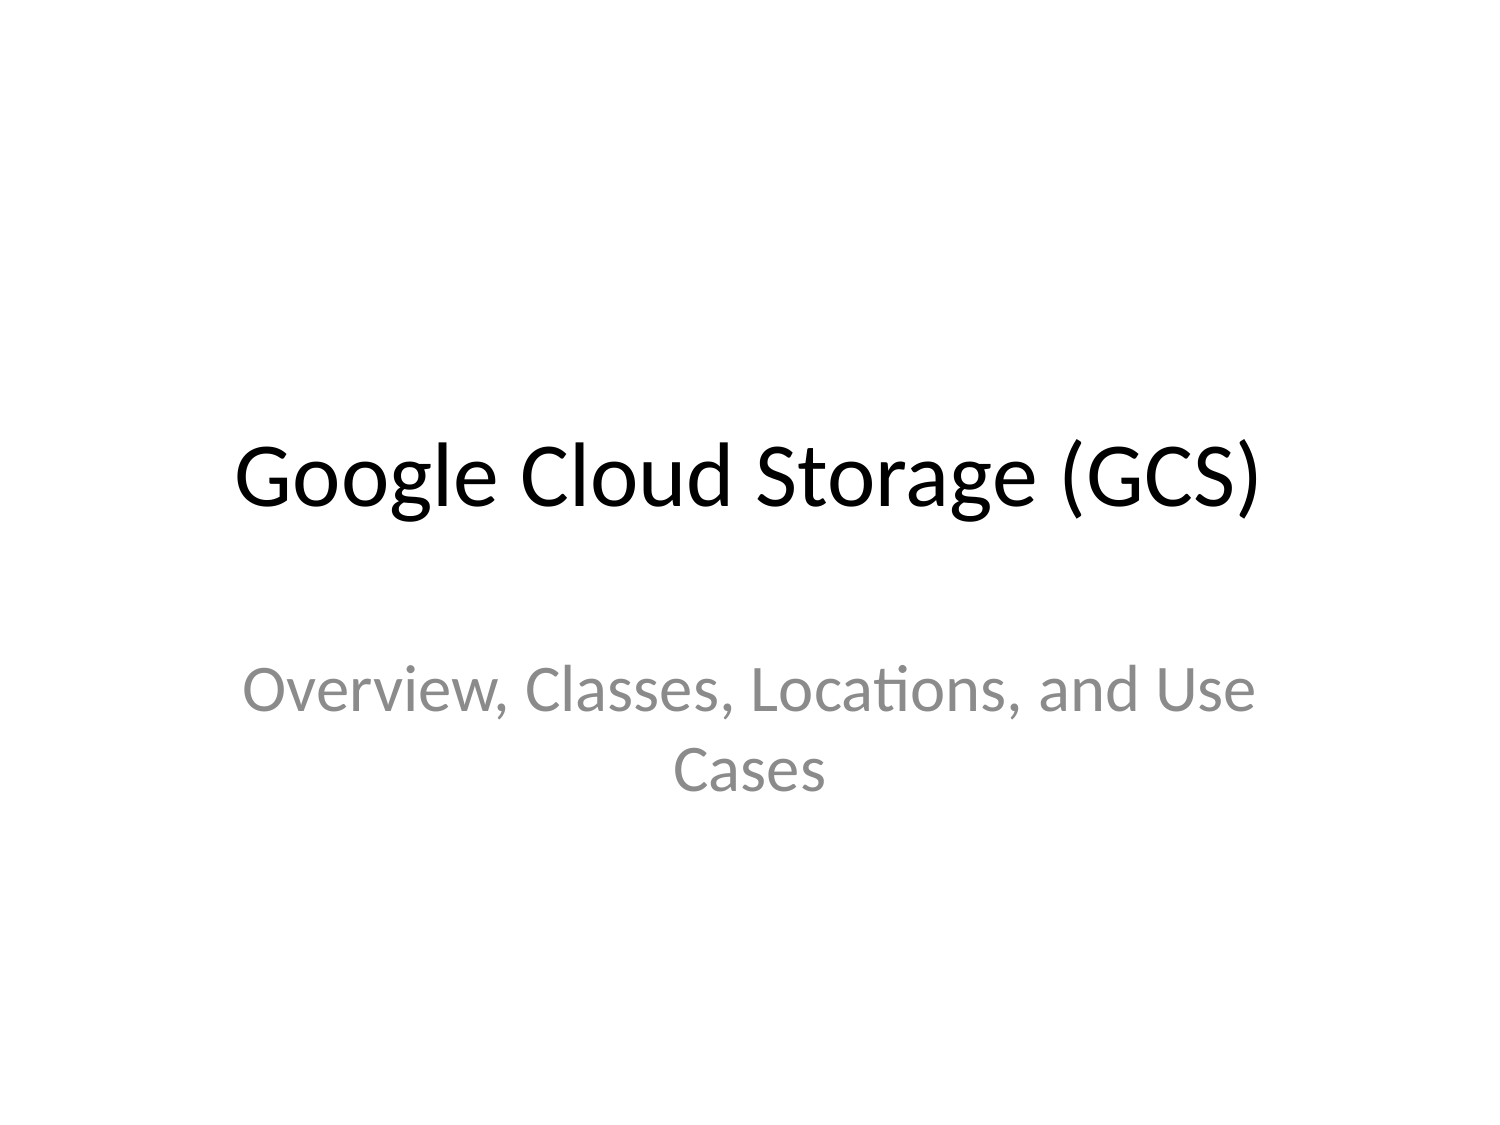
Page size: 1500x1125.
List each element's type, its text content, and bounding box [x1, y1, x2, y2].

subtitle Overview, Classes, Locations, and Use Cases [225, 637, 1275, 925]
title Google Cloud Storage (GCS) [112, 349, 1388, 591]
